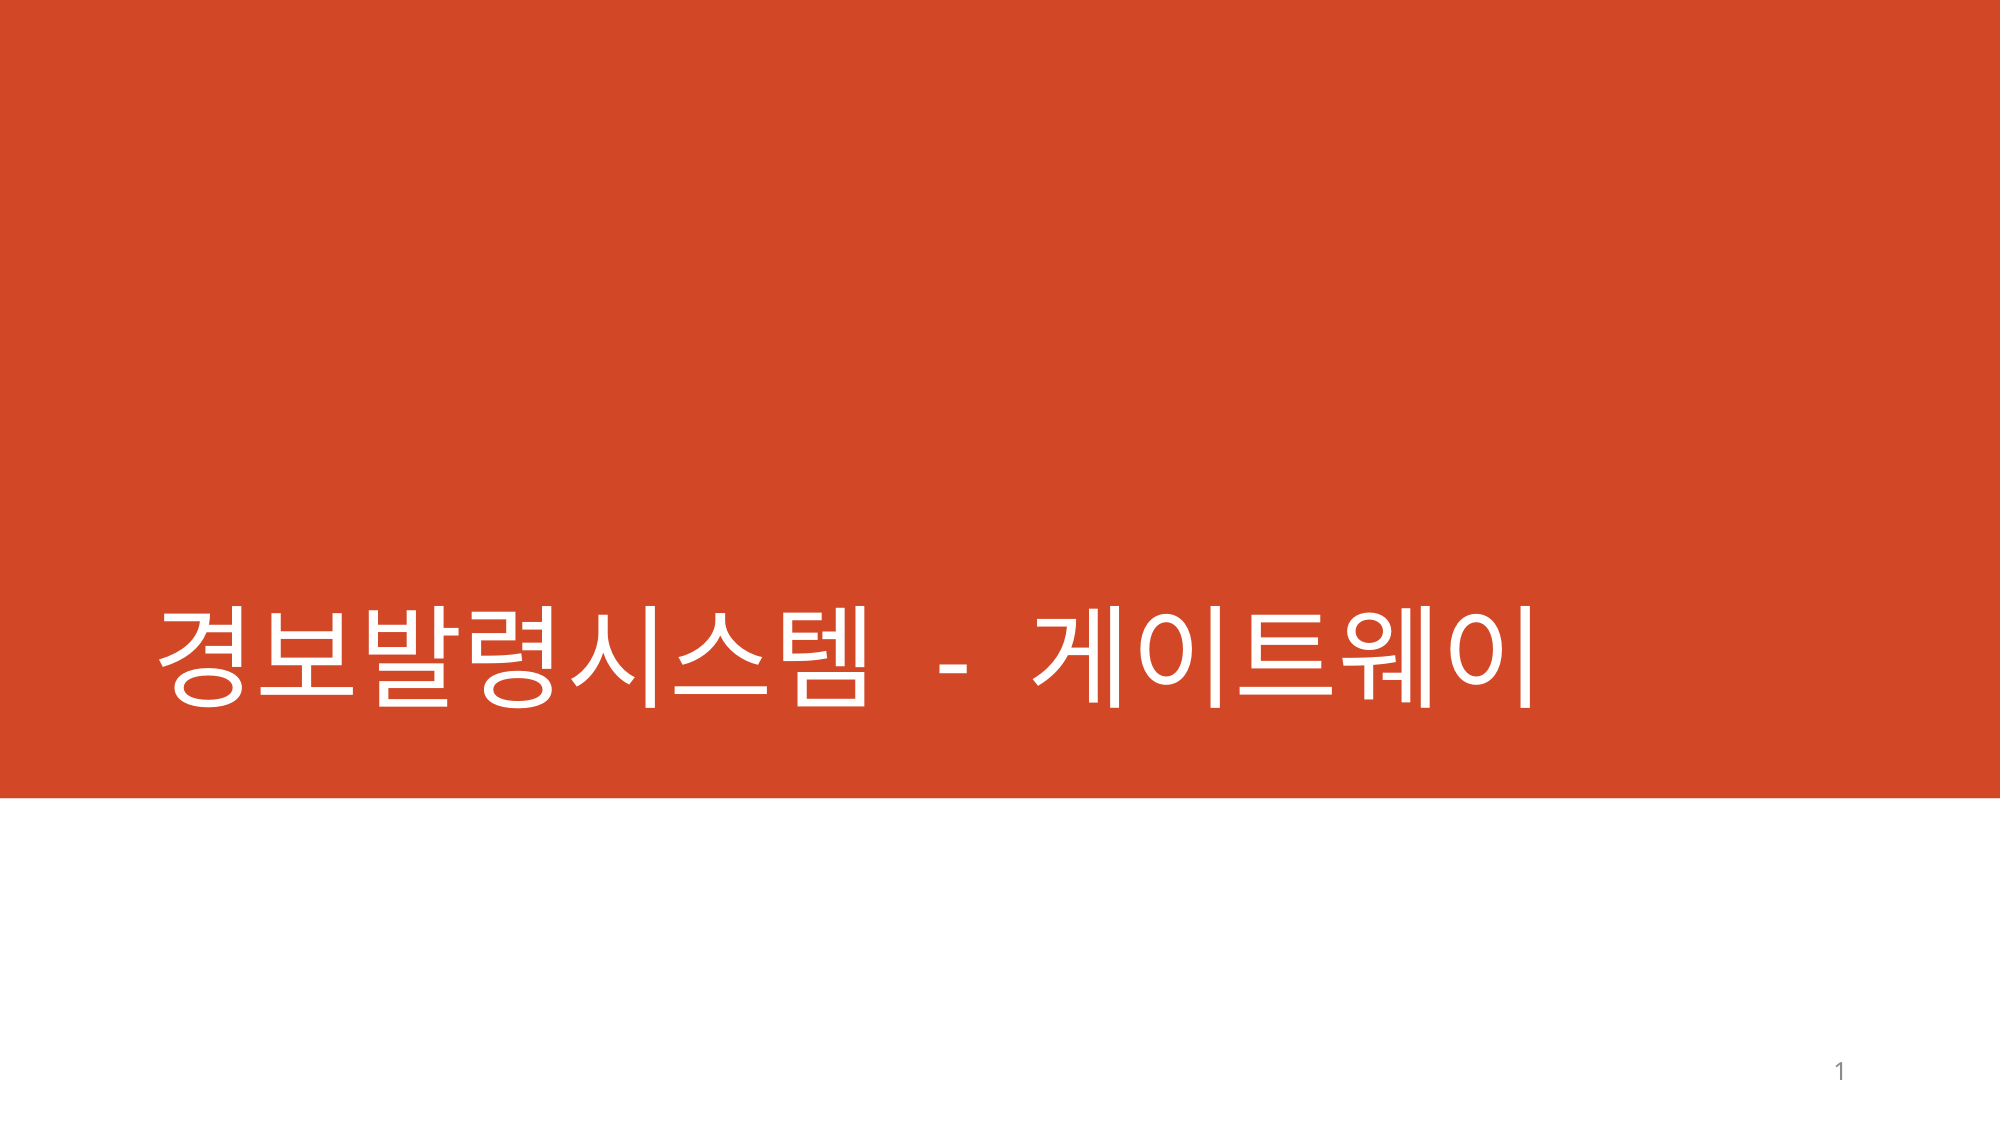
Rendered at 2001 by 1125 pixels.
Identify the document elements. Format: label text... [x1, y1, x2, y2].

title 경보발령시스템 - 게이트웨이 [137, 338, 1863, 730]
slide_number 1 [1325, 1042, 1863, 1103]
